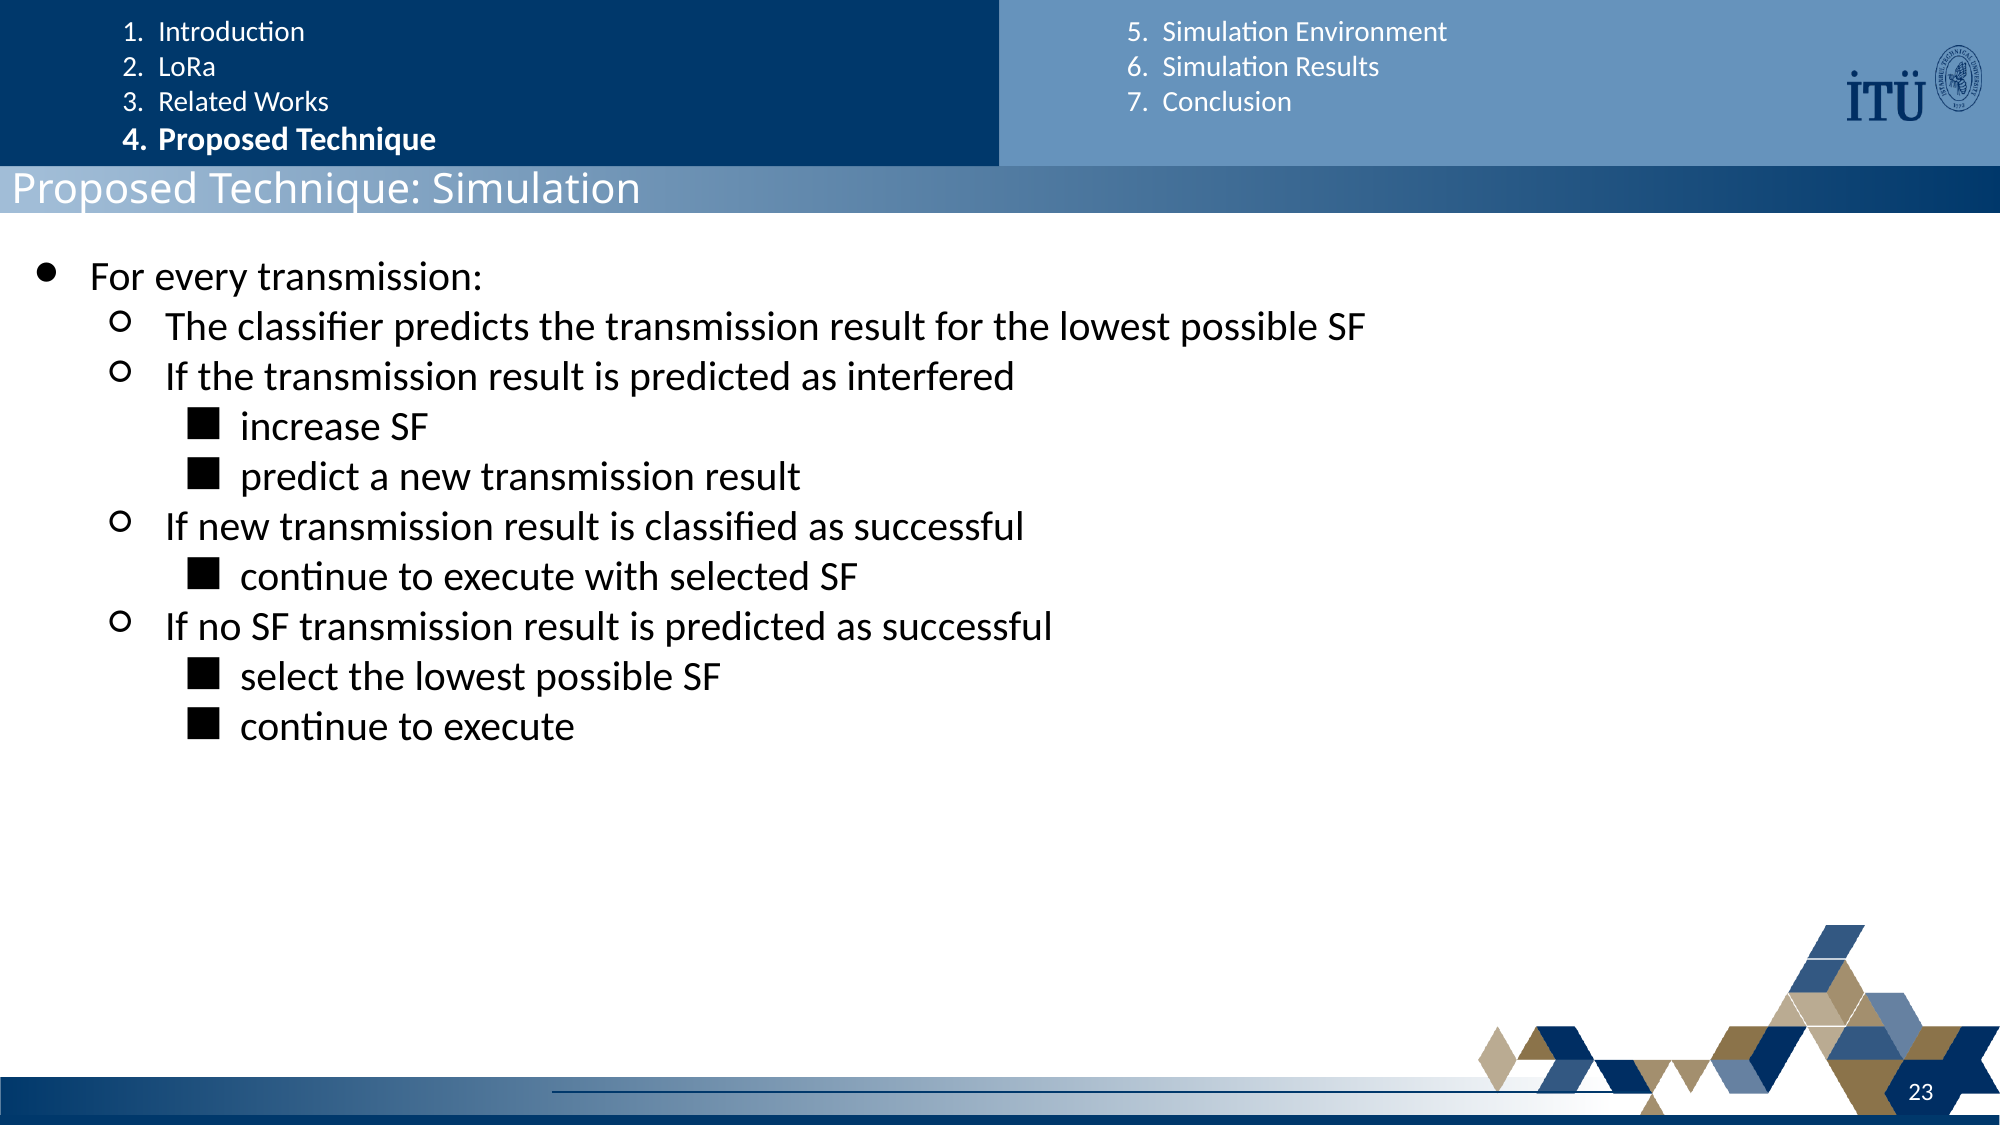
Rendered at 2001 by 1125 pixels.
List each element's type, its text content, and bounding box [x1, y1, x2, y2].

slide_number 23 [1880, 1059, 1962, 1122]
text_box For every transmission: The classifier predicts the transmission result for the lowest possible SF If the transmission result is predicted as interfered increase SF predict a new transmission result If new transmission result is classified as successful continue to execute with selected SF If no SF transmission result is predicted as successful select the lowest possible SF continue to execute [0, 241, 1922, 1057]
list Proposed Technique: Simulation [11, 160, 1992, 210]
picture [1847, 45, 1982, 121]
text_box Introduction LoRa Related Works Proposed Technique [11, 4, 901, 167]
picture [1478, 925, 2000, 1115]
text_box Simulation Environment Simulation Results Conclusion [1015, 4, 1842, 167]
